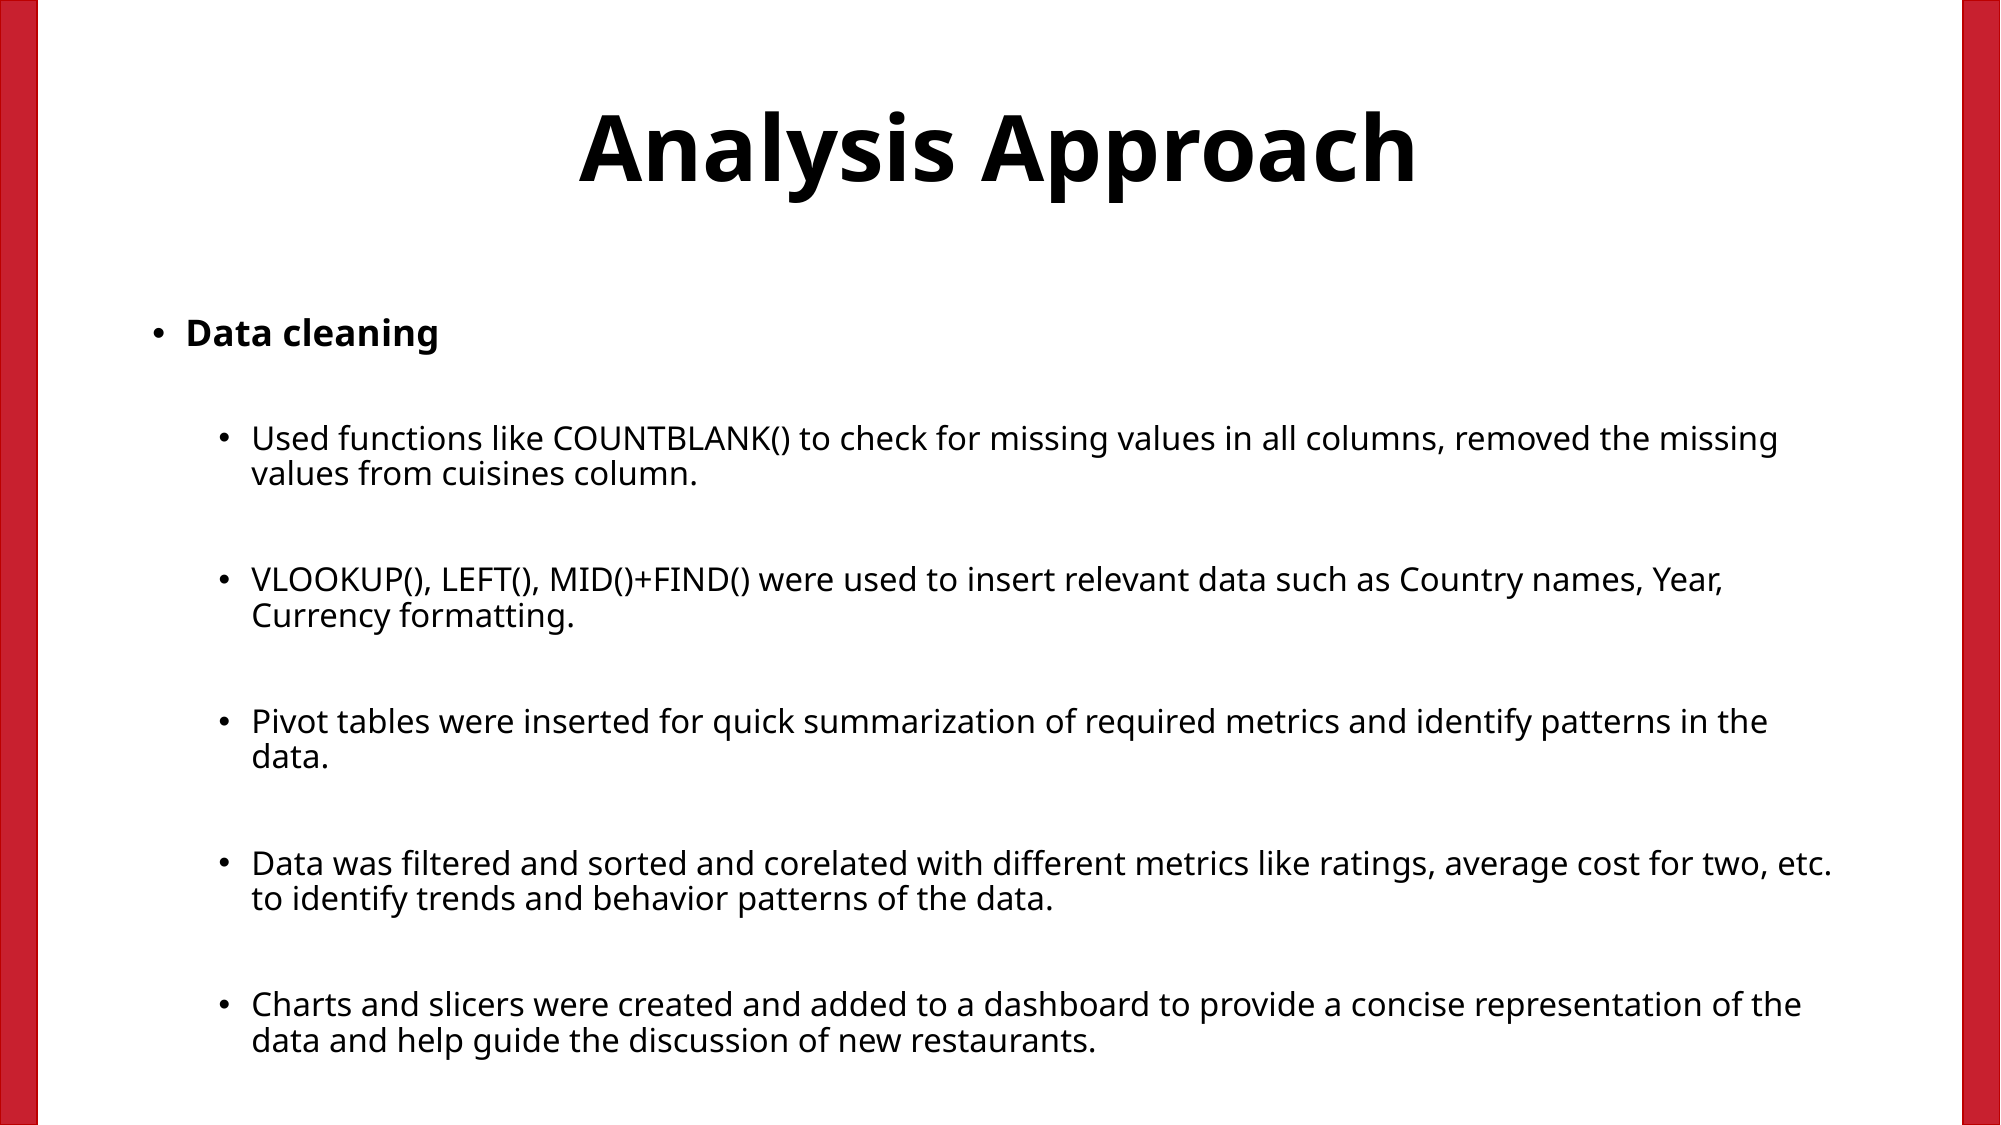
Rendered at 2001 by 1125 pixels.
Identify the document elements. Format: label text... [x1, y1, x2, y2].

list Data cleaning Used functions like COUNTBLANK() to check for missing values in all columns, removed the missing values from cuisines column. VLOOKUP(), LEFT(), MID()+FIND() were used to insert relevant data such as Country names, Year, Currency formatting. Pivot tables were inserted for quick summarization of required metrics and identify patterns in the data. Data was filtered and sorted and corelated with different metrics like ratings, average cost for two, etc. to identify trends and behavior patterns of the data. Charts and slicers were created and added to a dashboard to provide a concise representation of the data and help guide the discussion of new restaurants. [137, 304, 1863, 1071]
text_box [0, 0, 38, 1125]
text_box [1962, 0, 2000, 1125]
title Analysis Approach [137, 54, 1863, 250]
